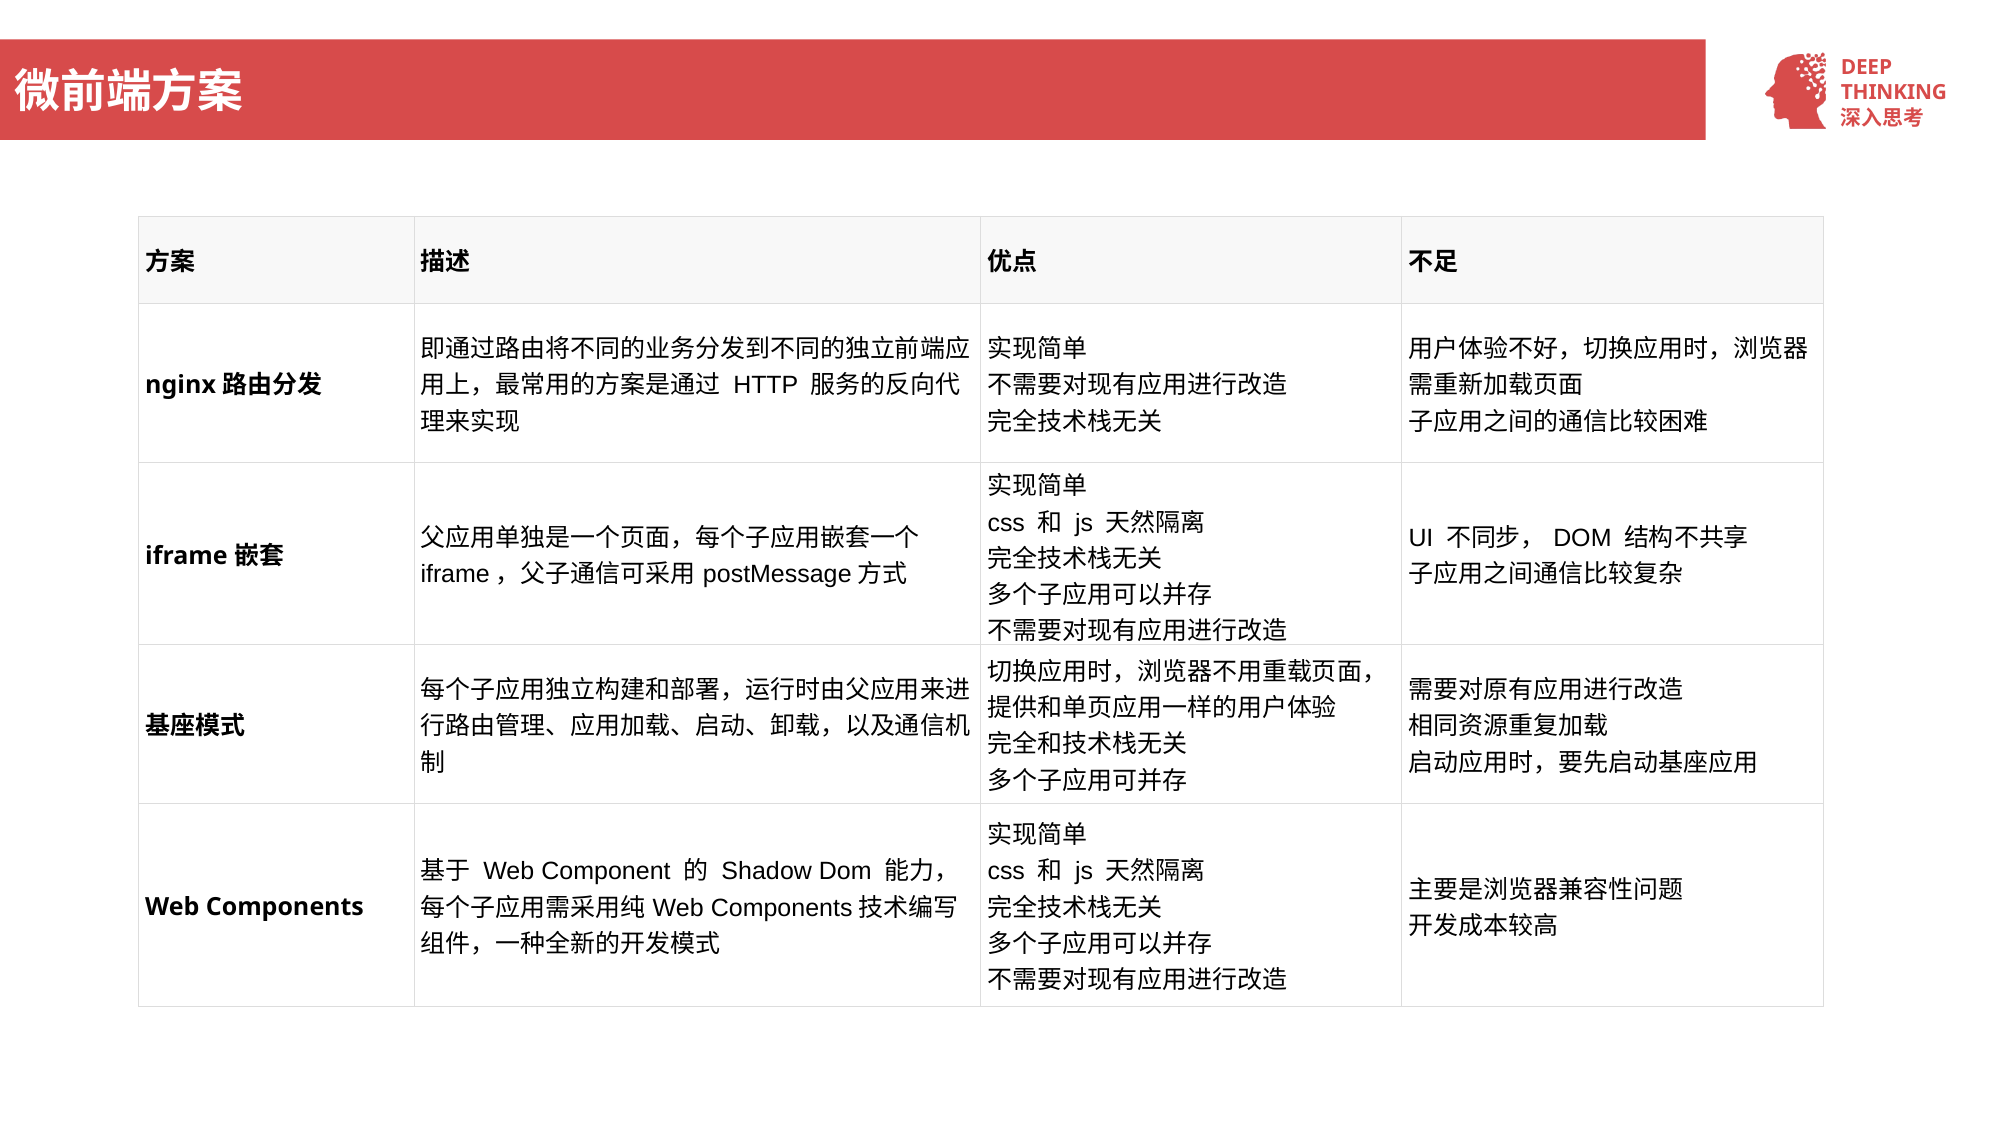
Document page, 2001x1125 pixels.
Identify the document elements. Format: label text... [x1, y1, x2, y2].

table_header 优点 [981, 217, 1401, 303]
table_cell 基座模式 [139, 645, 414, 803]
table_cell 即通过路由将不同的业务分发到不同的独立前端应用上，最常用的方案是通过 HTTP 服务的反向代理来实现 [415, 304, 980, 462]
table_cell 实现简单 css 和 js 天然隔离 完全技术栈无关 多个子应用可以并存 不需要对现有应用进行改造 [981, 463, 1401, 644]
table_cell nginx路由分发 [139, 304, 414, 462]
table_header 描述 [415, 217, 980, 303]
text_box 微前端方案 [0, 38, 1707, 141]
table_cell 实现简单 css 和 js 天然隔离 完全技术栈无关 多个子应用可以并存 不需要对现有应用进行改造 [981, 804, 1401, 1006]
table_cell 父应用单独是一个页面，每个子应用嵌套一个iframe，父子通信可采用postMessage方式 [415, 463, 980, 644]
table_cell 主要是浏览器兼容性问题 开发成本较高 [1402, 804, 1823, 1006]
table_header 不足 [1402, 217, 1823, 303]
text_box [1765, 45, 1965, 137]
table_cell 切换应用时，浏览器不用重载页面，提供和单页应用一样的用户体验 完全和技术栈无关 多个子应用可并存 [981, 645, 1401, 803]
table_header 方案 [139, 217, 414, 303]
table_cell UI 不同步，DOM 结构不共享 子应用之间通信比较复杂 [1402, 463, 1823, 644]
table_cell 用户体验不好，切换应用时，浏览器需重新加载页面 子应用之间的通信比较困难 [1402, 304, 1823, 462]
table_cell 实现简单 不需要对现有应用进行改造 完全技术栈无关 [981, 304, 1401, 462]
table_cell Web Components [139, 804, 414, 1006]
table_cell 基于 Web Component 的 Shadow Dom 能力，每个子应用需采用纯Web Components技术编写组件，一种全新的开发模式 [415, 804, 980, 1006]
table_cell 每个子应用独立构建和部署，运行时由父应用来进行路由管理、应用加载、启动、卸载，以及通信机制 [415, 645, 980, 803]
table_cell iframe嵌套 [139, 463, 414, 644]
table_cell 需要对原有应用进行改造 相同资源重复加载 启动应用时，要先启动基座应用 [1402, 645, 1823, 803]
